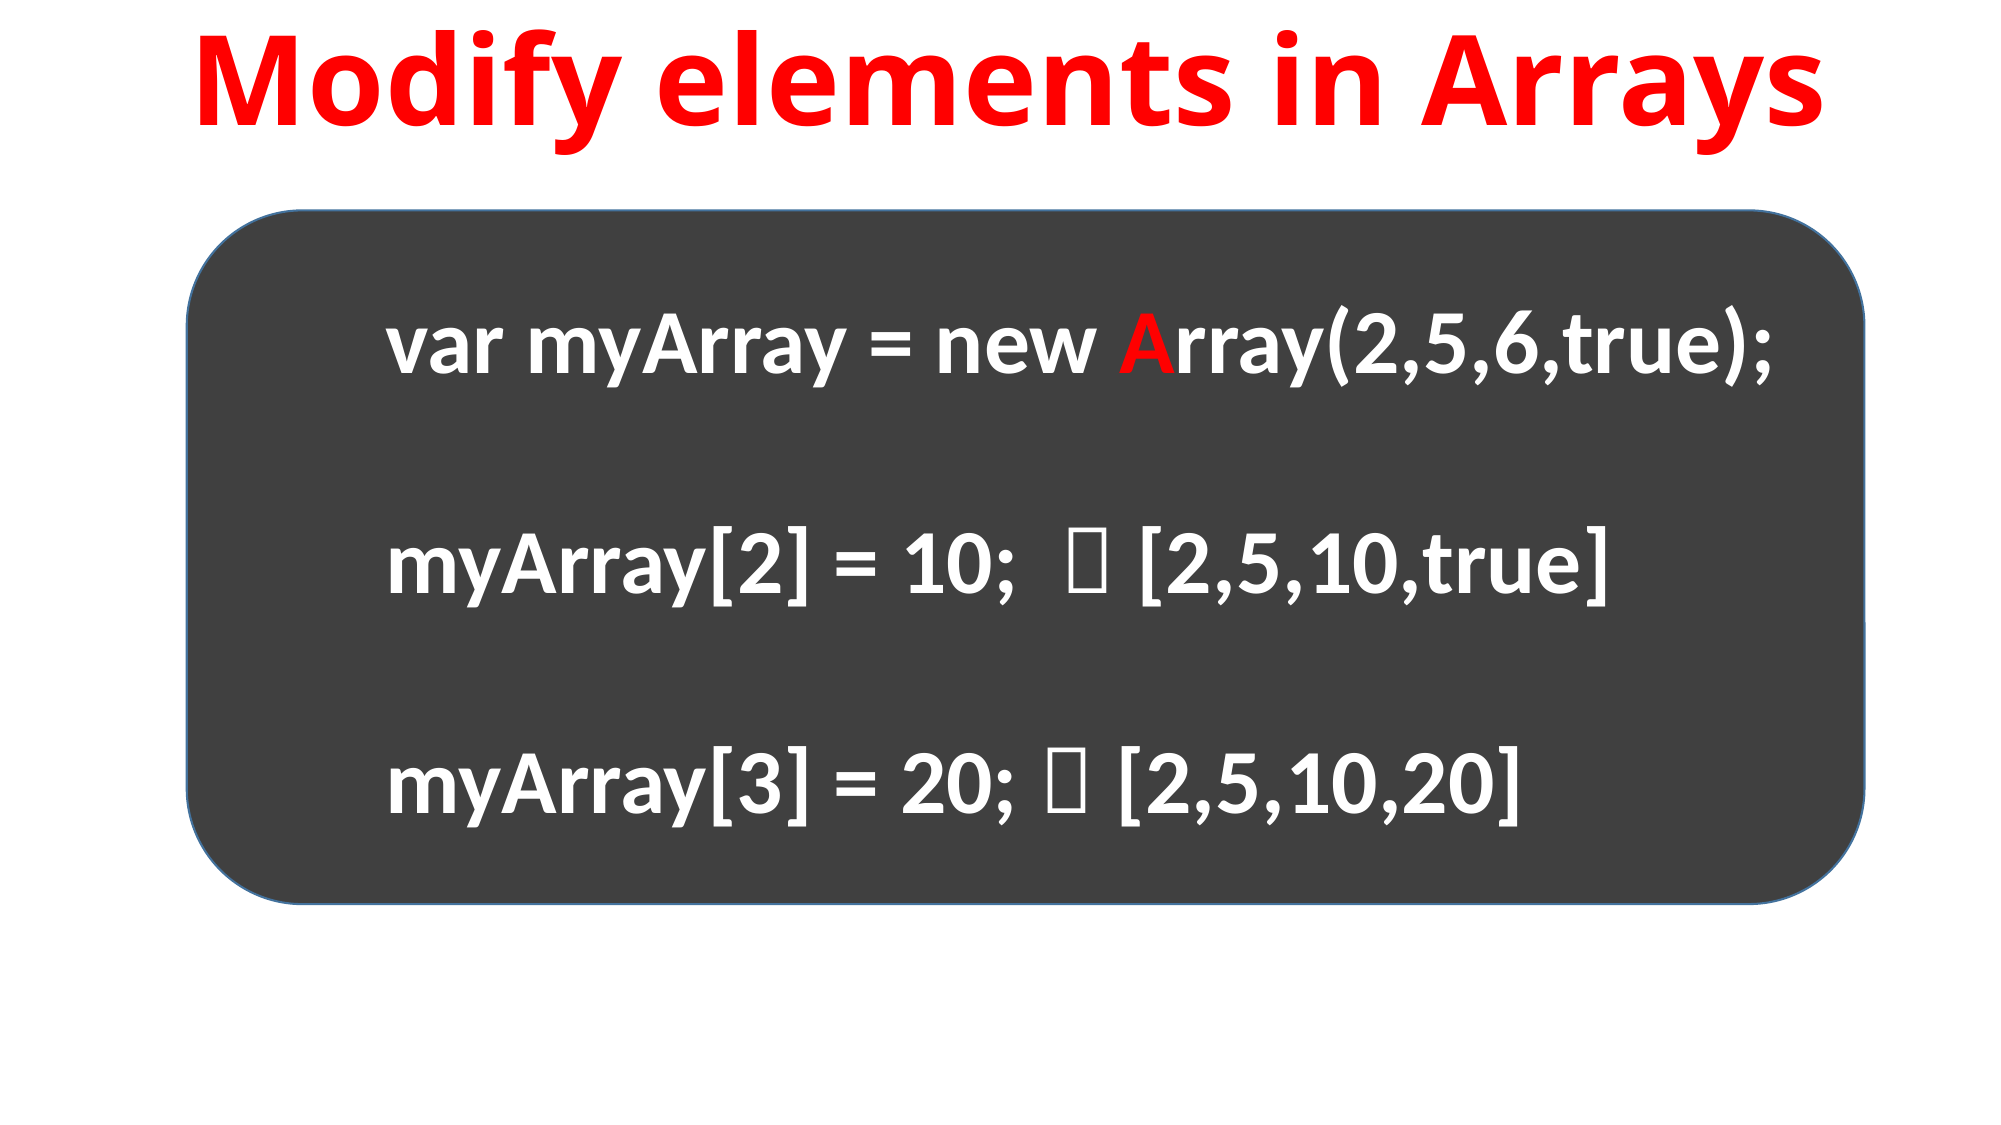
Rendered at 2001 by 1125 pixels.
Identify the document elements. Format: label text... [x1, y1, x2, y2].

text_box var myArray = new Array(2,5,6,true); myArray[2] = 10;  [2,5,10,true] myArray[3] = 20;  [2,5,10,20] [185, 209, 1866, 906]
text_box Modify elements in Arrays [133, 10, 1918, 173]
